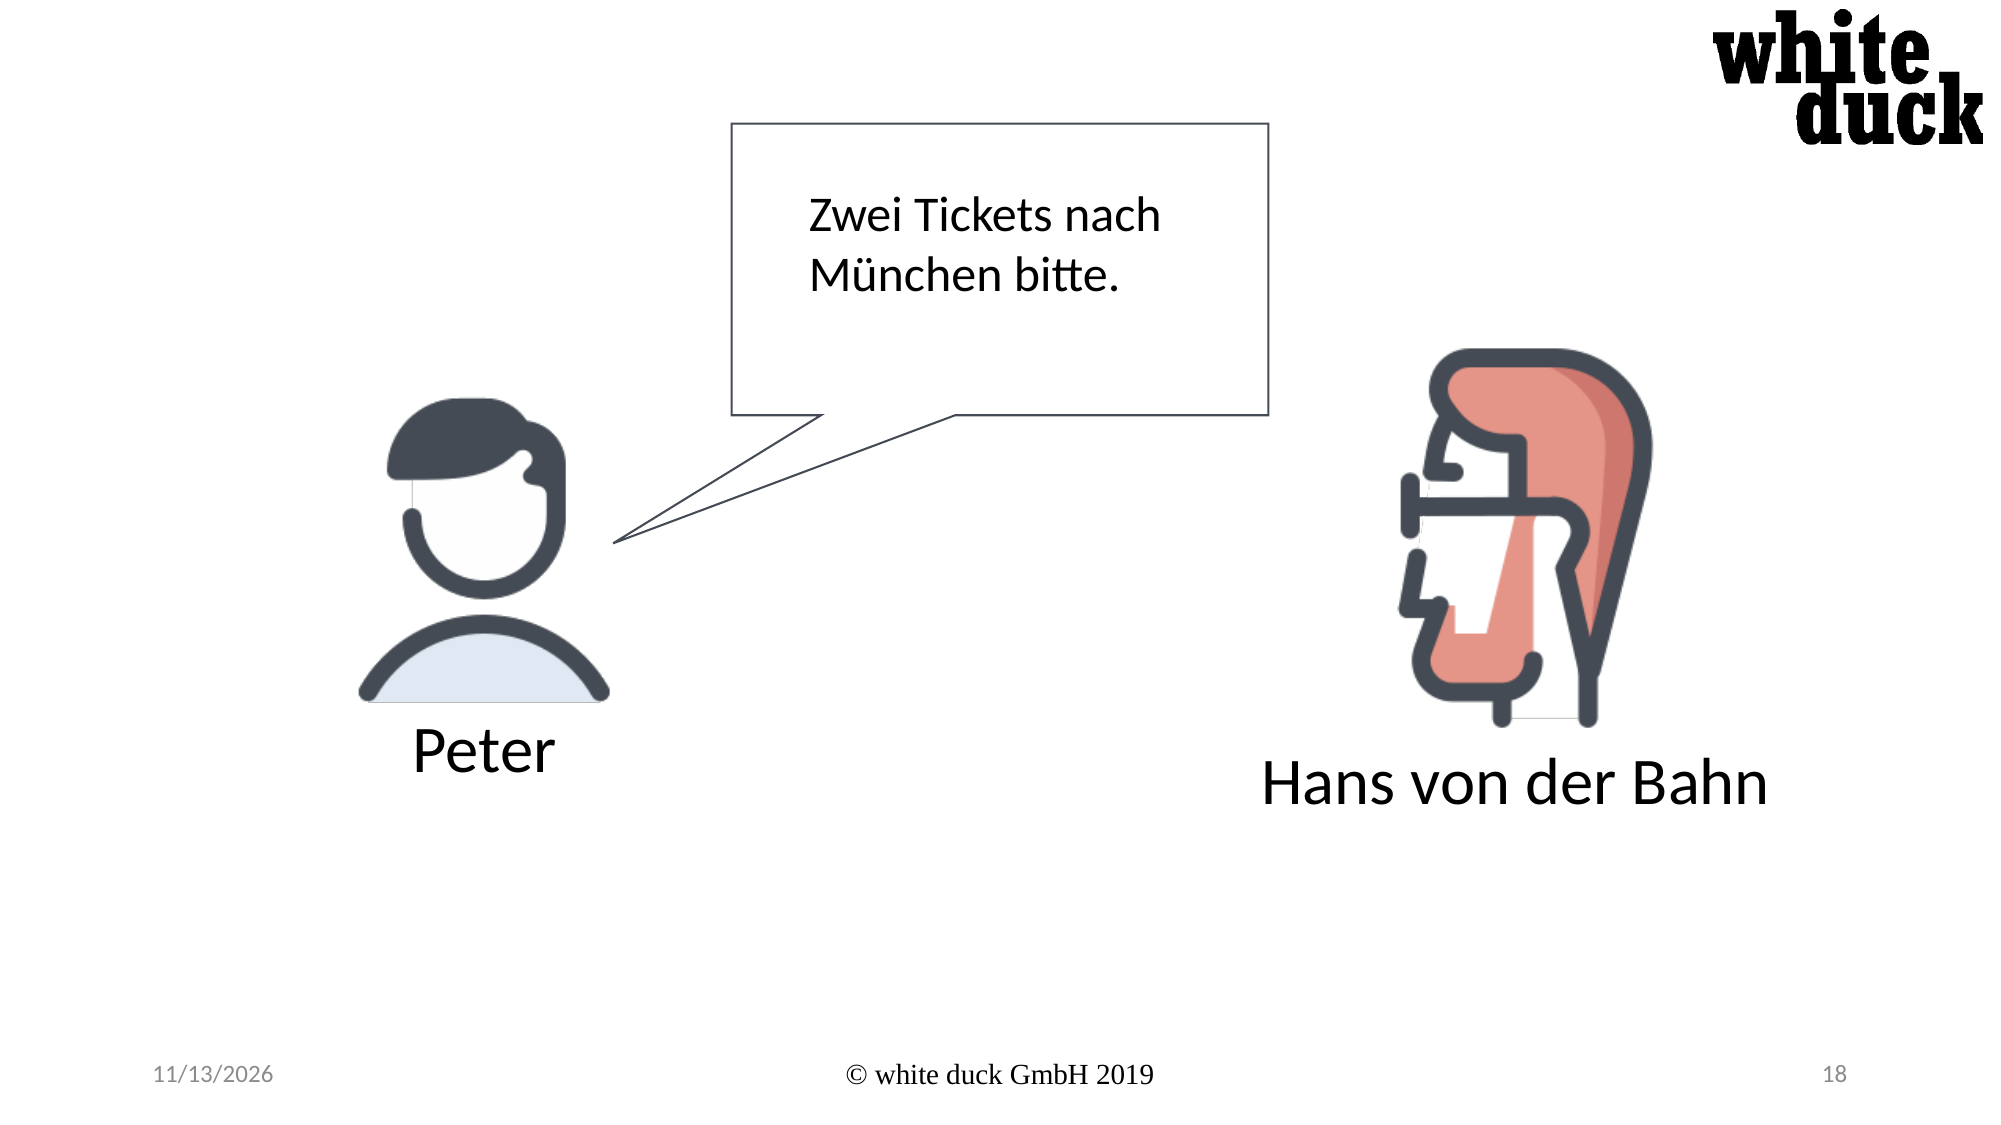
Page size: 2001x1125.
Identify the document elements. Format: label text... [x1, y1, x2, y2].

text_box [284, 330, 685, 795]
picture [1713, 9, 1983, 145]
slide_number 18 [1412, 1042, 1863, 1103]
text_box Hans von der Bahn [1224, 730, 1807, 826]
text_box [731, 123, 1269, 416]
footer © white duck GmbH 2019 [662, 1042, 1338, 1103]
picture [1315, 330, 1716, 731]
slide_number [137, 1042, 588, 1103]
